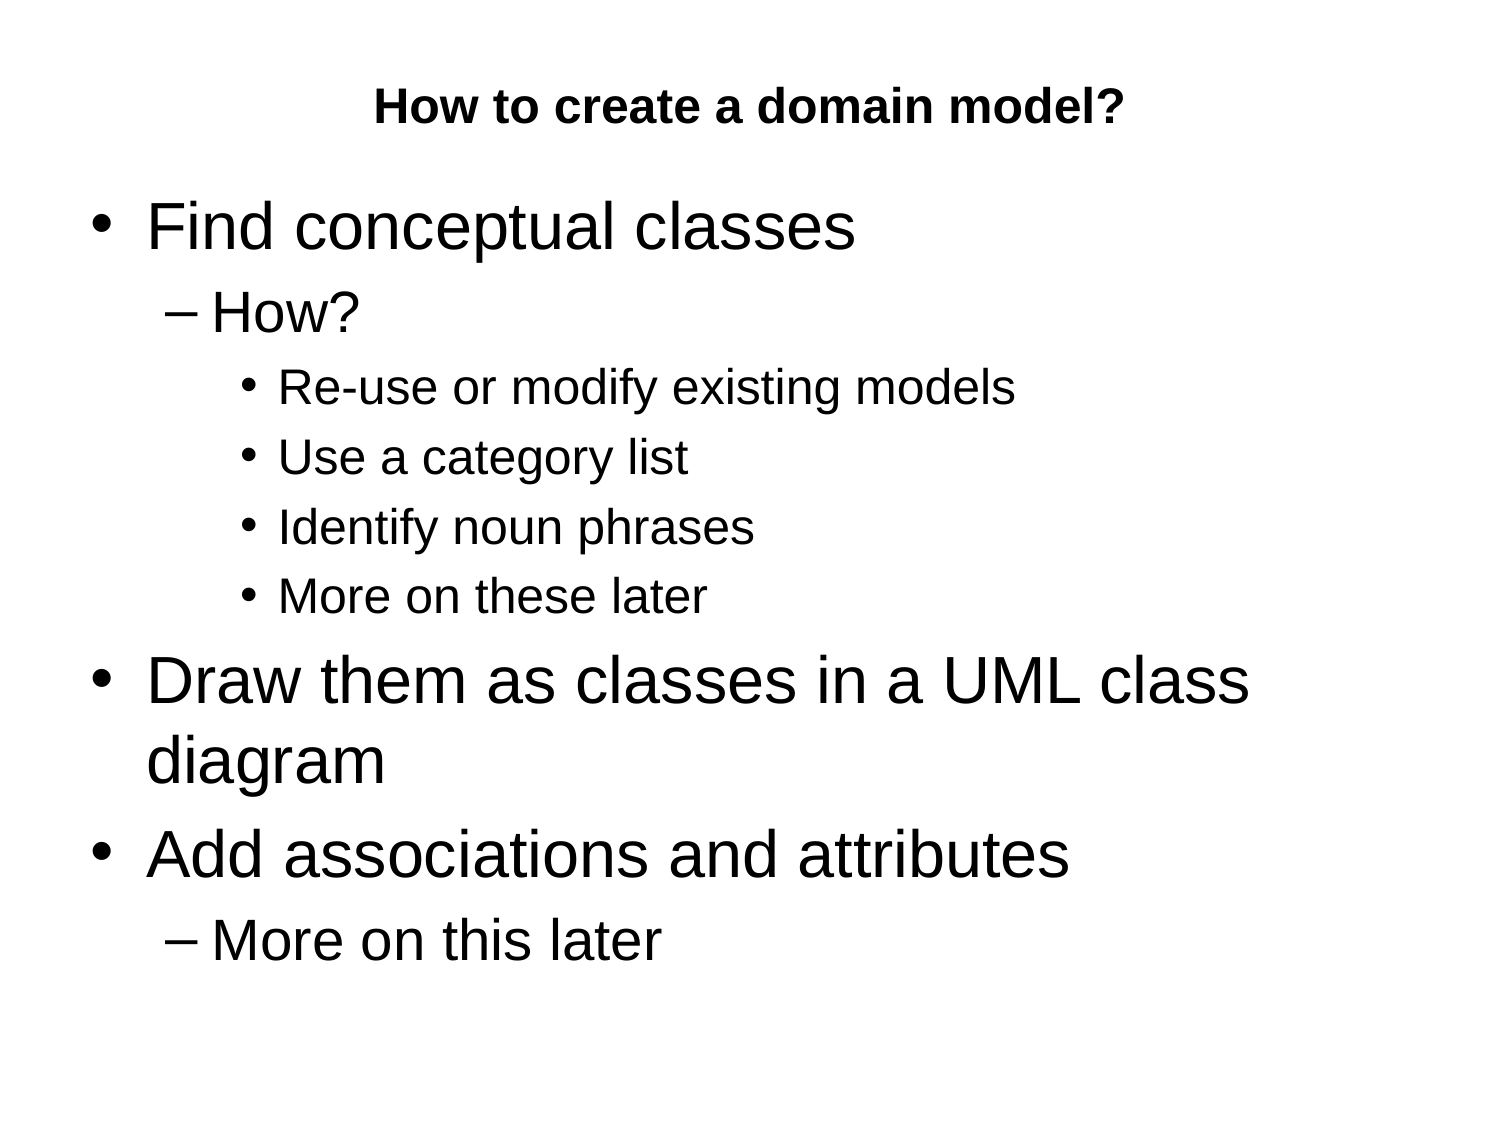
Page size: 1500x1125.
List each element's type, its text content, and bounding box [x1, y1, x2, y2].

list Find conceptual classes How? Re-use or modify existing models Use a category list Identify noun phrases More on these later Draw them as classes in a UML class diagram Add associations and attributes More on this later [75, 174, 1425, 1005]
title How to create a domain model? [75, 45, 1425, 163]
